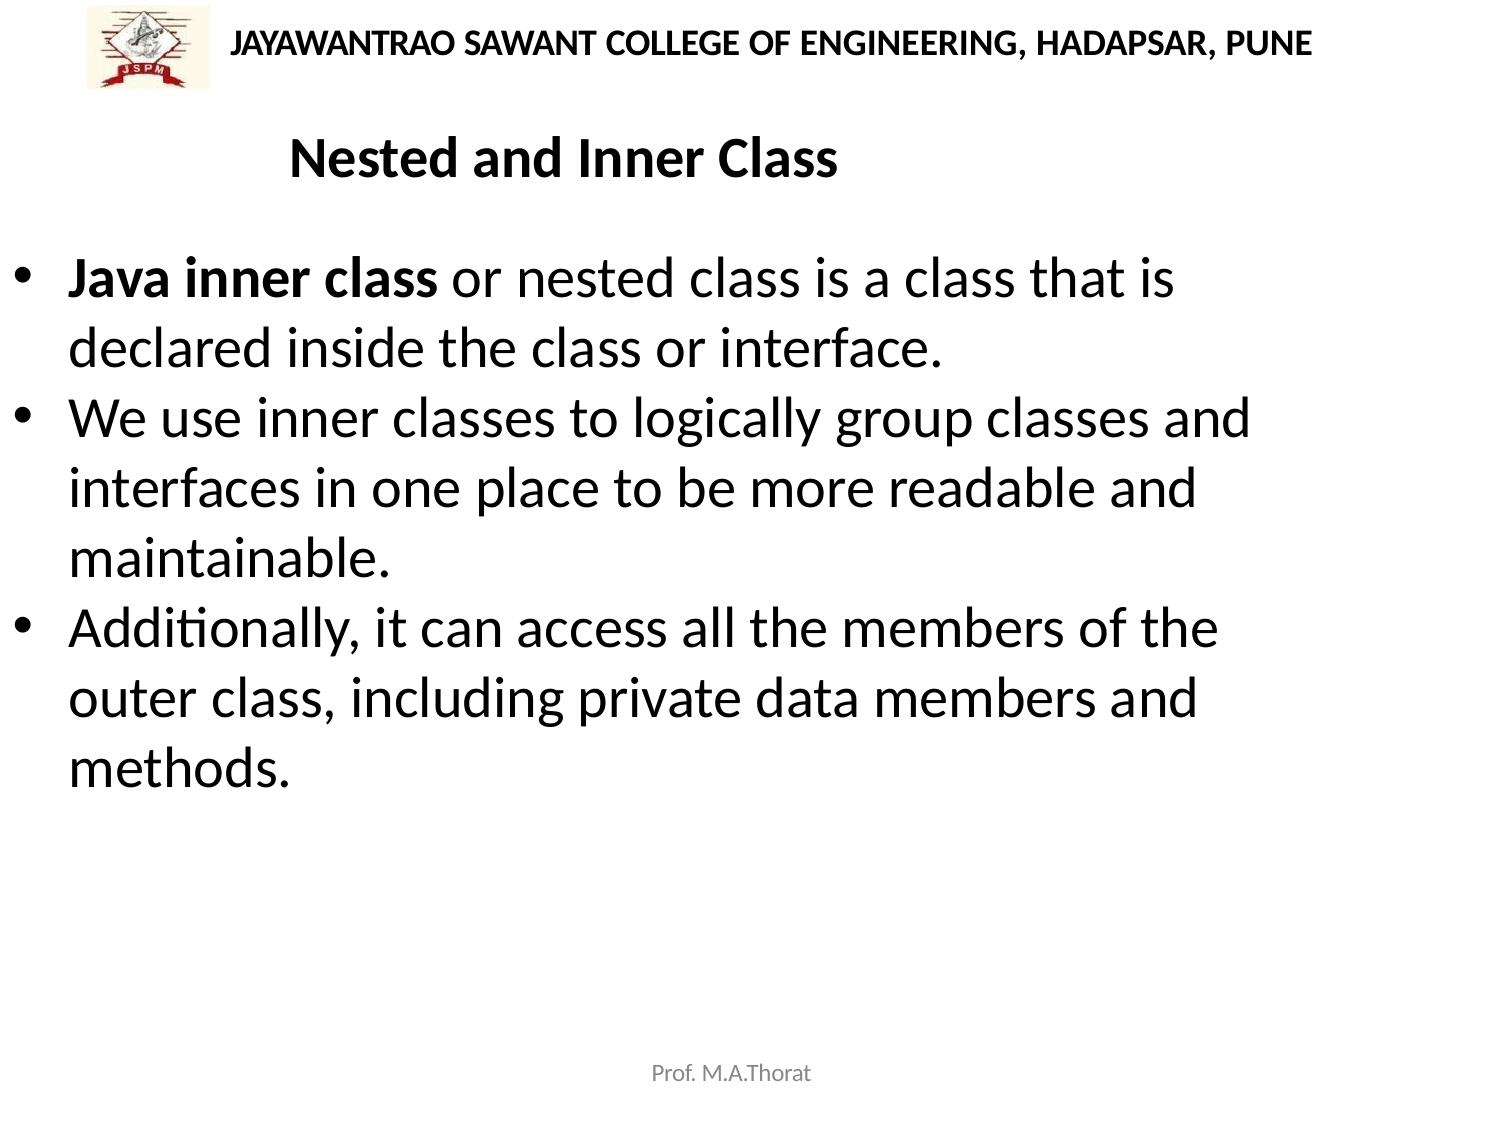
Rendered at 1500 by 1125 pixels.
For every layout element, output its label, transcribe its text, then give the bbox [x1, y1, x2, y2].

text_box JAYAWANTRAO SAWANT COLLEGE OF ENGINEERING, HADAPSAR, PUNE [228, 15, 1333, 63]
text_box Java inner class or nested class is a class that is declared inside the class or interface. We use inner classes to logically group classes and interfaces in one place to be more readable and maintainable. Additionally, it can access all the members of the outer class, including private data members and methods. [12, 237, 1333, 800]
footer Prof. M.A.Thorat [649, 1060, 851, 1090]
picture [87, 5, 210, 89]
text_box Nested and Inner Class [275, 112, 1000, 197]
